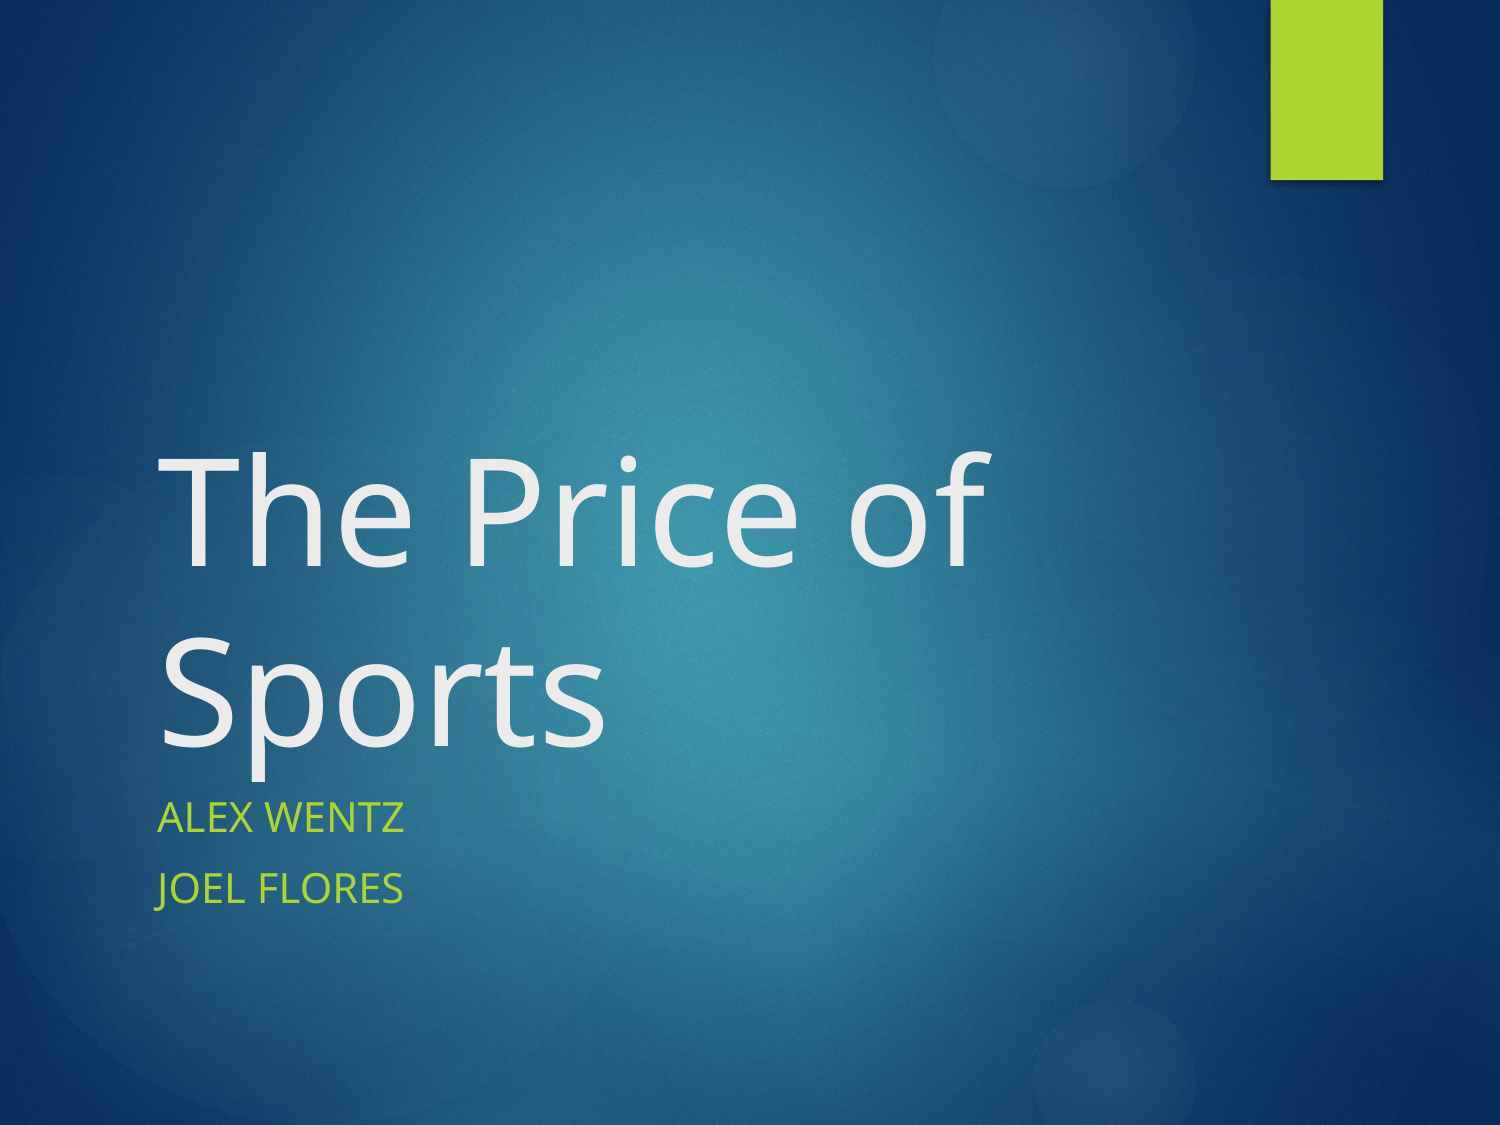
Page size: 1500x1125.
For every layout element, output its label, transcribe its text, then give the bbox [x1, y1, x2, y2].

title The Price of Sports [142, 237, 1229, 783]
subtitle Alex Wentz Joel Flores [142, 783, 1229, 925]
